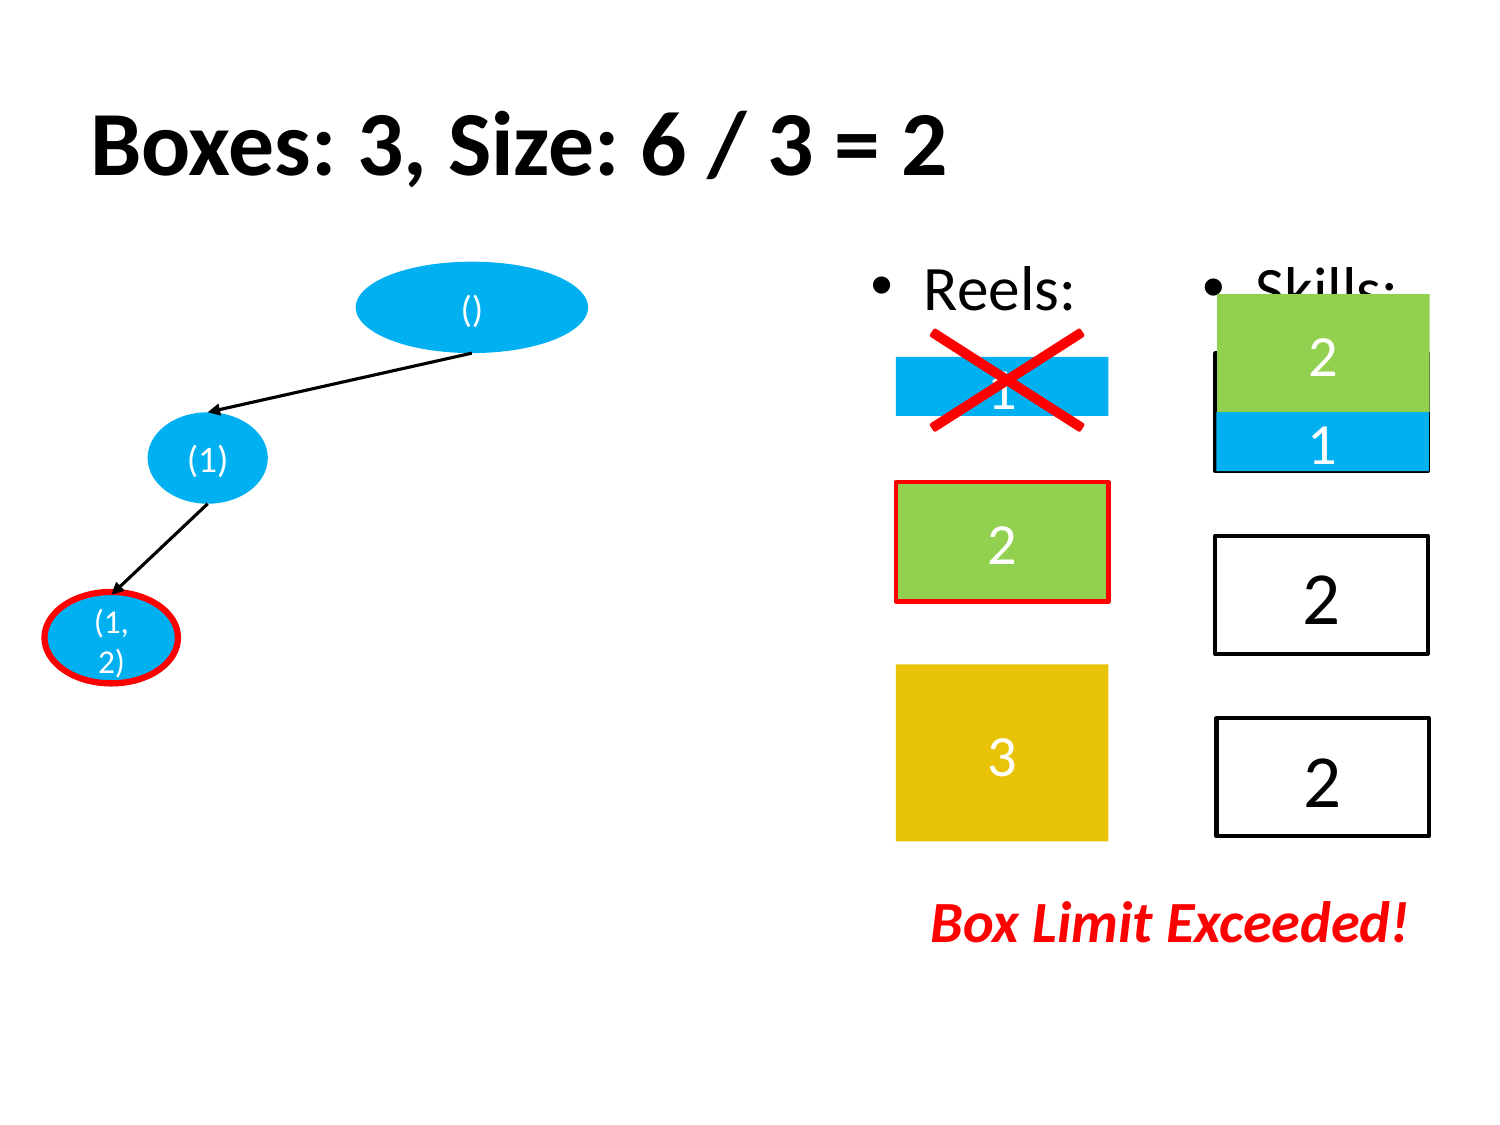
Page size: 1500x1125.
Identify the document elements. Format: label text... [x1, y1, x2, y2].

text_box 1 [979, 355, 1035, 373]
title Boxes: 3, Size: 6 / 3 = 2 [75, 45, 1425, 233]
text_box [111, 503, 208, 596]
text_box Reels: [855, 239, 1116, 331]
text_box 1 [1018, 355, 1111, 418]
text_box 2 [1215, 292, 1432, 414]
text_box Skills: [1187, 240, 1447, 333]
text_box [42, 589, 181, 686]
text_box 1 [894, 355, 996, 418]
text_box Box Limit Exceeded! [915, 876, 1458, 962]
text_box 1 [959, 387, 1055, 418]
text_box () [353, 259, 591, 356]
text_box [929, 328, 1085, 432]
text_box (1) [145, 410, 270, 506]
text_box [207, 352, 473, 413]
text_box 2 [1213, 534, 1430, 656]
text_box 1 [1214, 410, 1431, 473]
text_box (1, 2) [41, 630, 182, 689]
text_box 3 [894, 662, 1111, 844]
text_box 2 [1214, 716, 1431, 838]
text_box [894, 480, 1111, 604]
